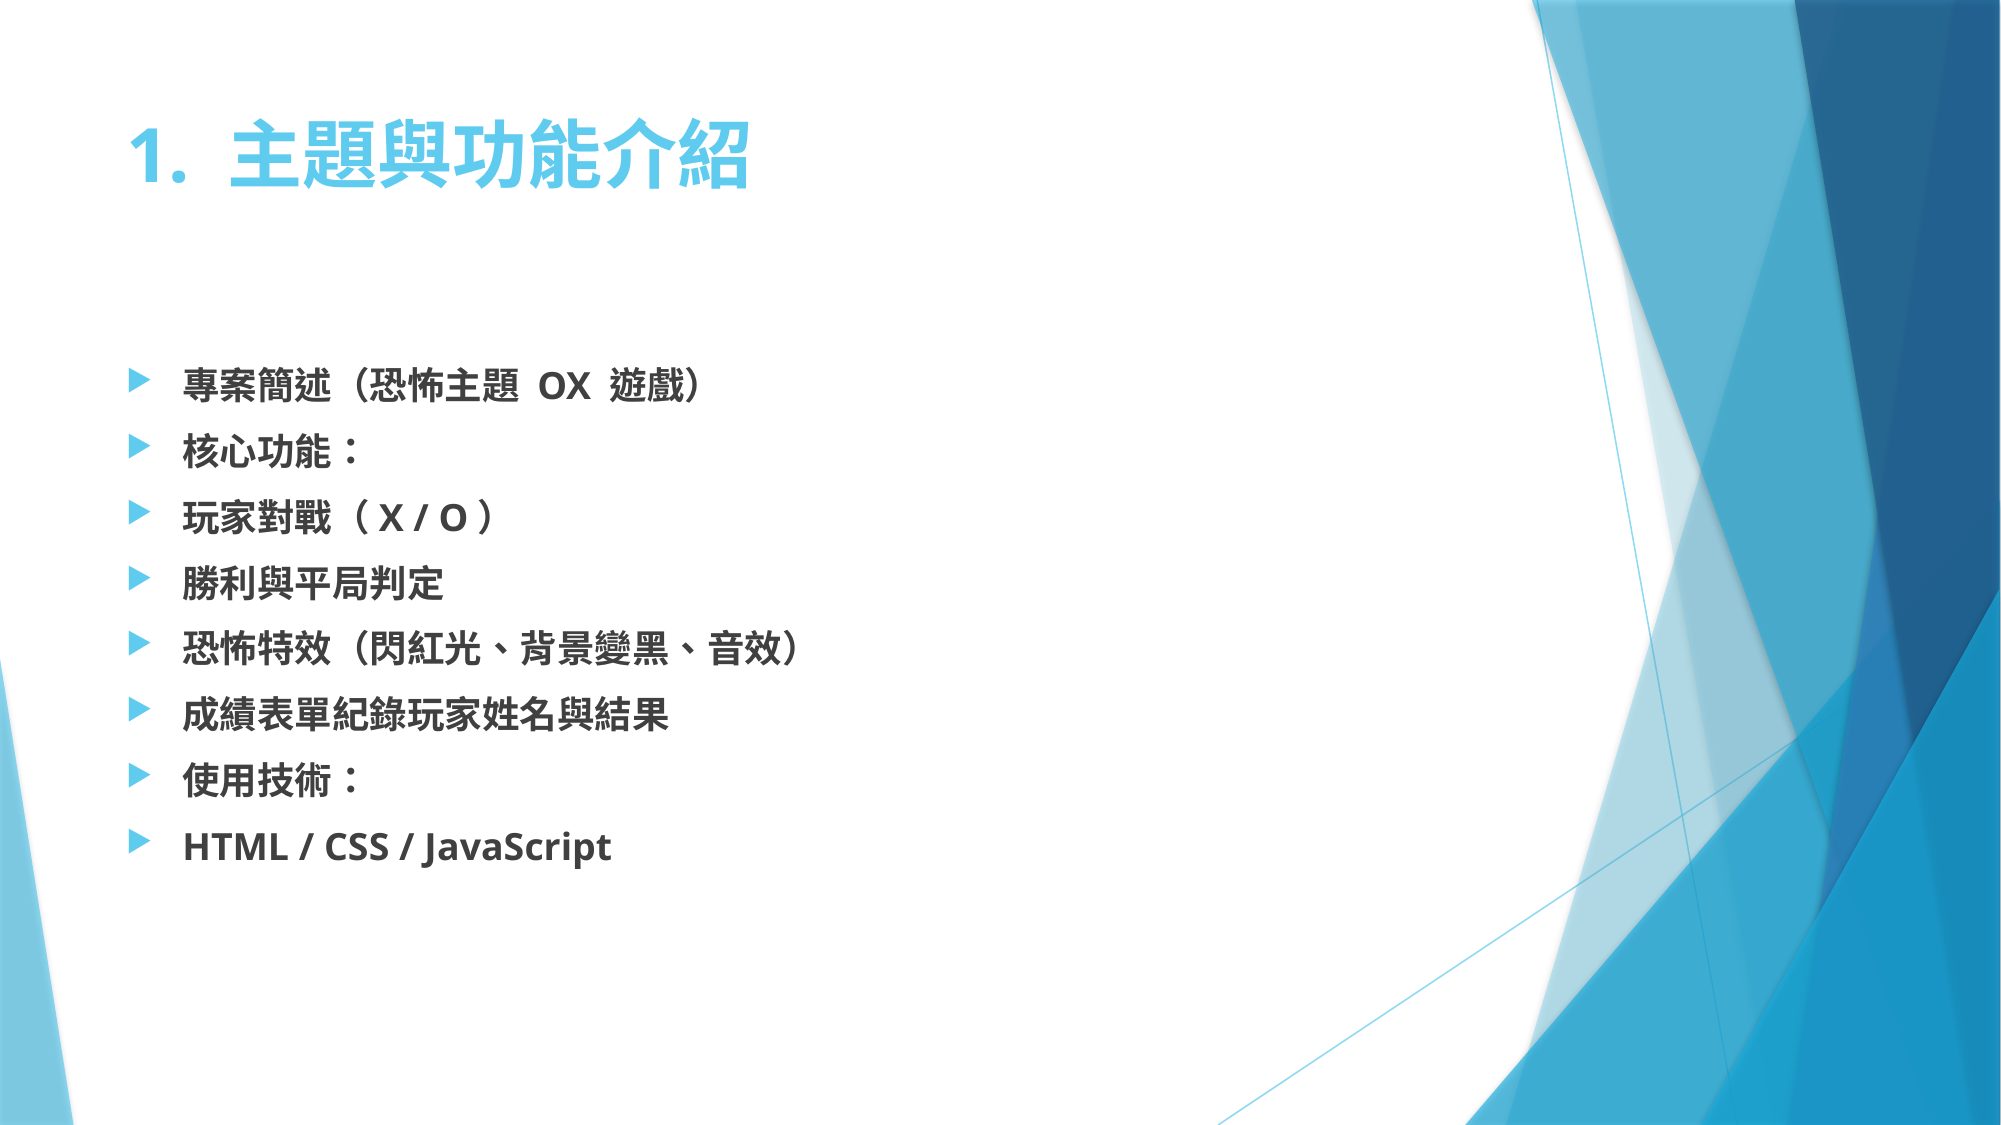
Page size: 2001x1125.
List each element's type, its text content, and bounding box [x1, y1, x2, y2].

list 專案簡述（恐怖主題 OX 遊戲） 核心功能： 玩家對戰（X / O） 勝利與平局判定 恐怖特效（閃紅光、背景變黑、音效） 成績表單紀錄玩家姓名與結果 使用技術： HTML / CSS / JavaScript [111, 354, 1522, 992]
title 1. 主題與功能介紹 [111, 99, 1522, 317]
